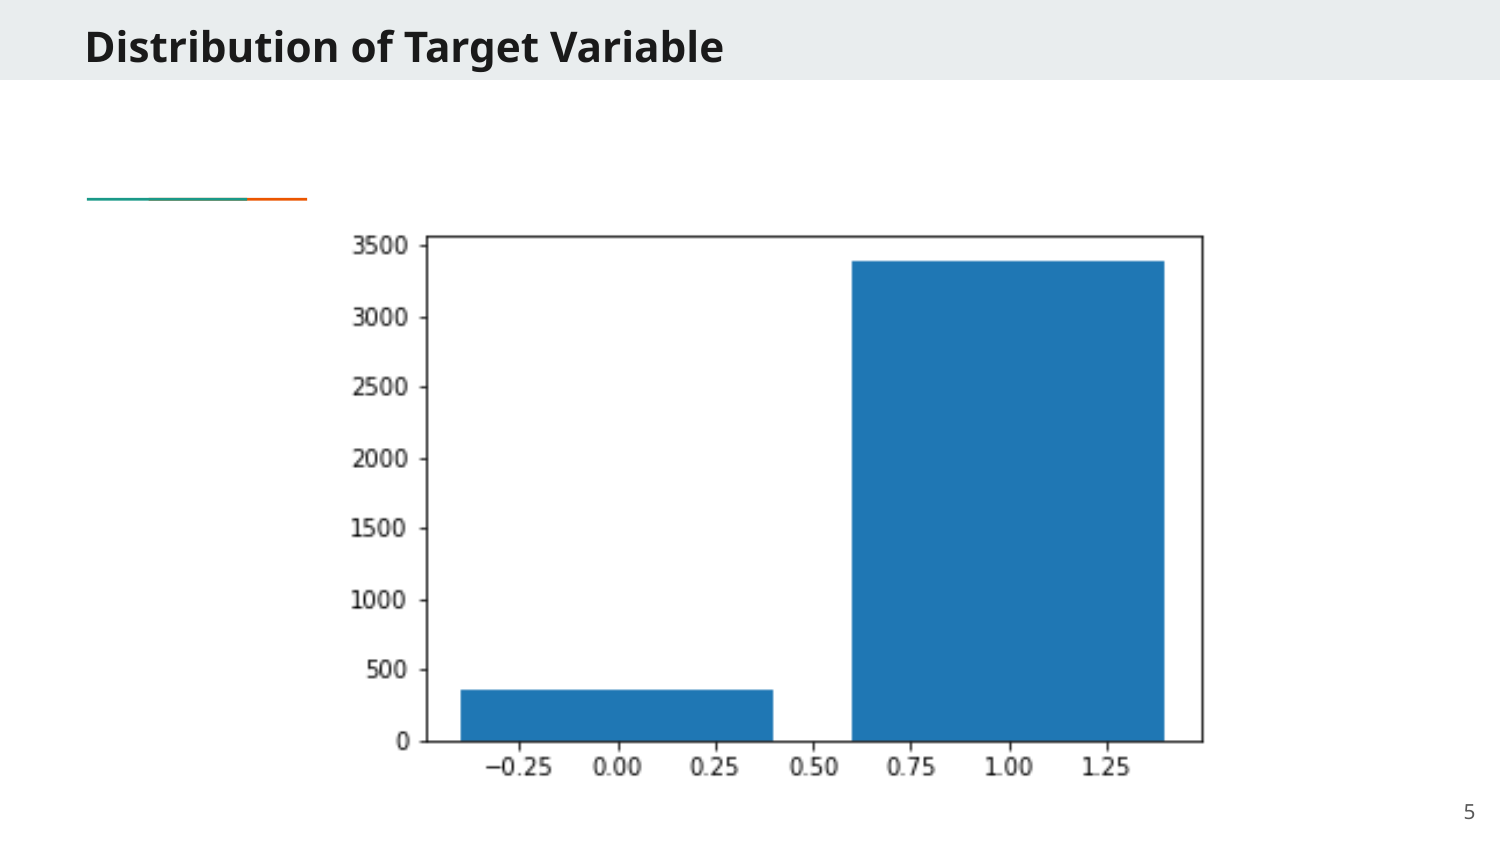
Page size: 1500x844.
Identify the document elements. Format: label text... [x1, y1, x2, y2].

title Distribution of Target Variable [69, 2, 1331, 91]
slide_number ‹#› [1400, 779, 1491, 844]
picture [333, 220, 1217, 798]
